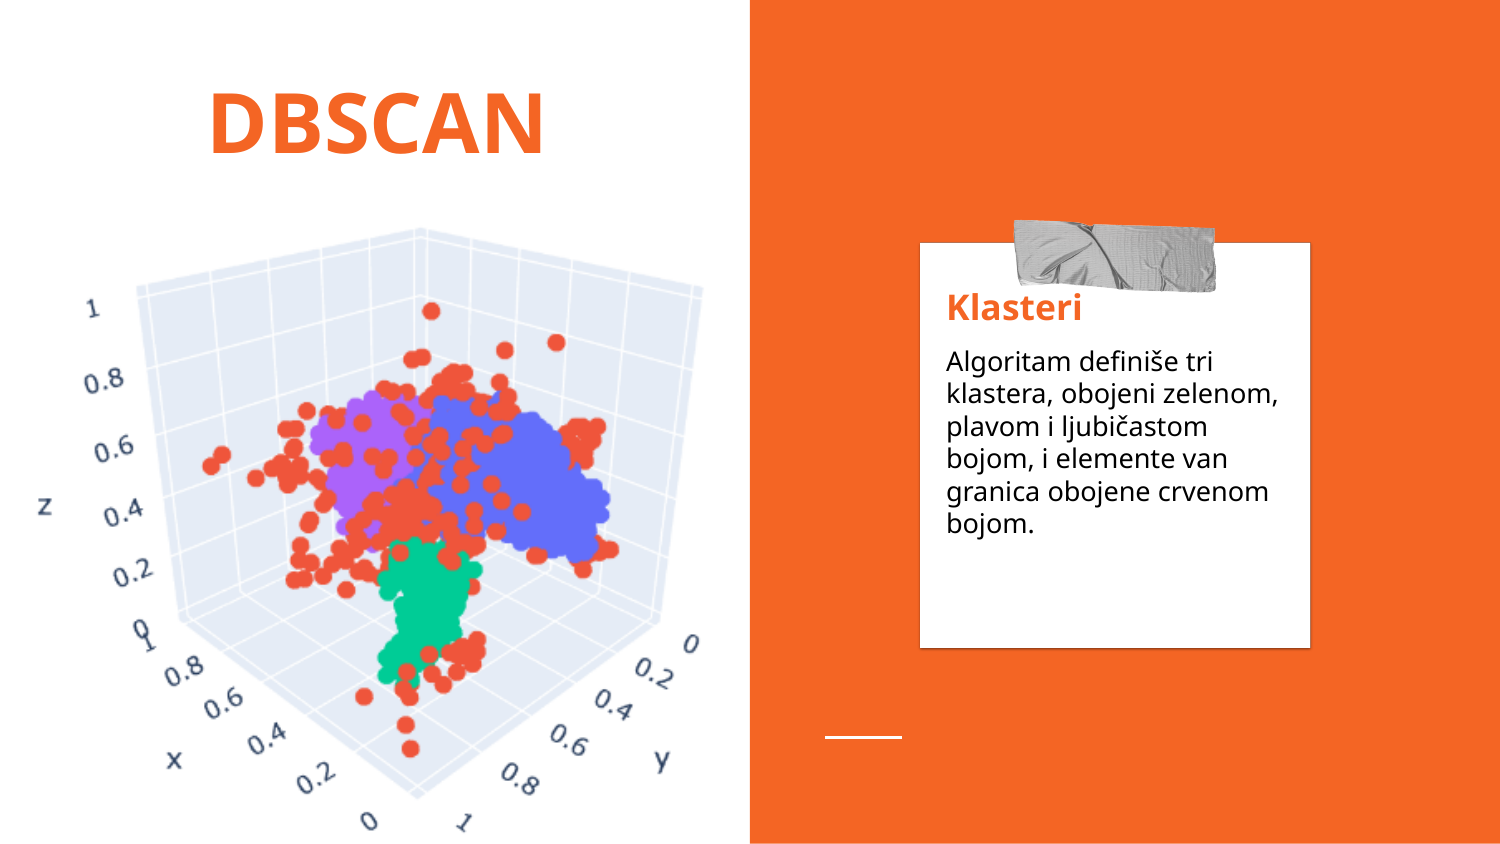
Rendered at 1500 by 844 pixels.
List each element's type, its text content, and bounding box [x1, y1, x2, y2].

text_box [903, 219, 1326, 665]
picture [31, 185, 724, 844]
title DBSCAN [0, 84, 756, 186]
